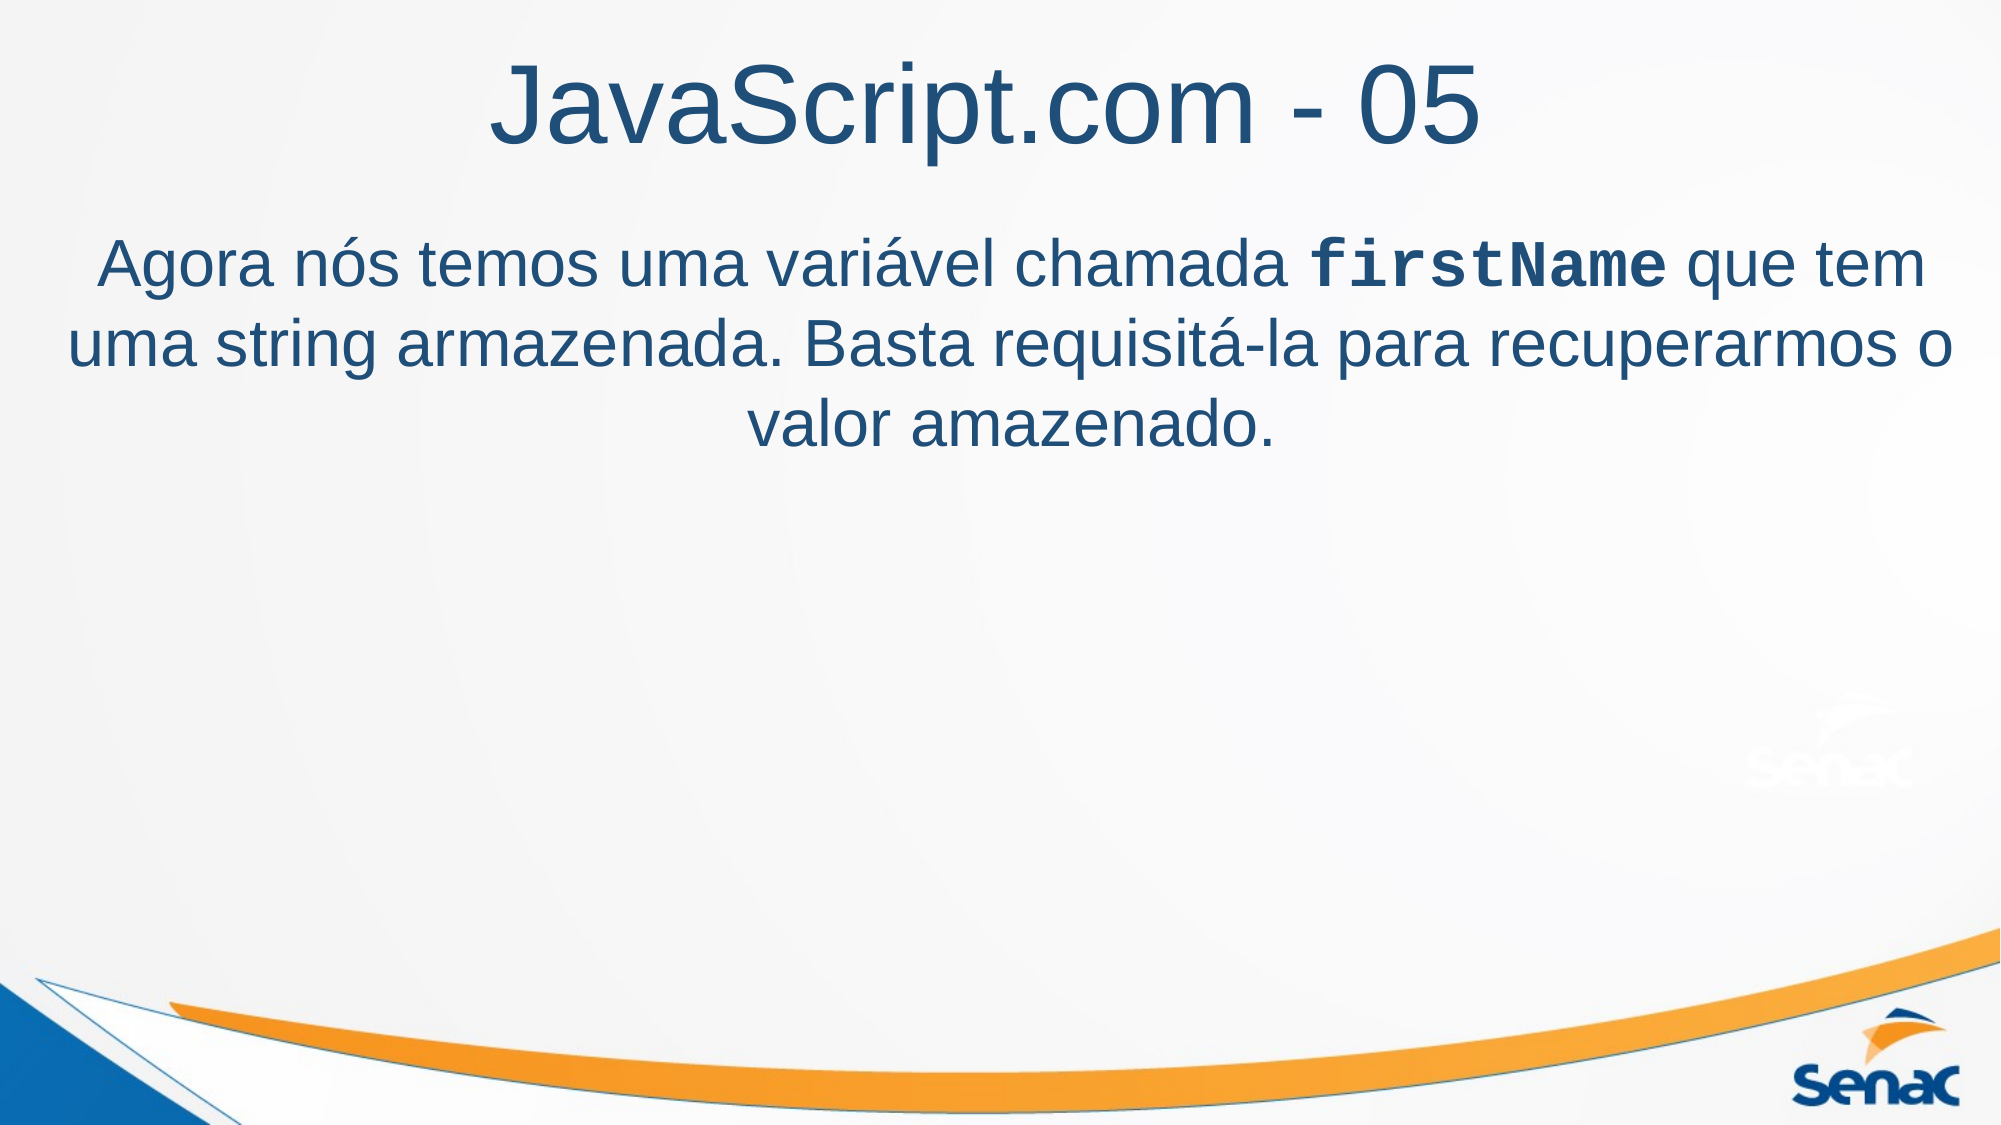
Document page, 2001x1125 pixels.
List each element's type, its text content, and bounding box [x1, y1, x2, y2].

list Agora nós temos uma variável chamada firstName que tem uma string armazenada. Basta requisitá-la para recuperarmos o valor amazenado. [52, 211, 1973, 926]
picture [0, 0, 2001, 1125]
title JavaScript.com - 05 [0, 36, 1973, 178]
